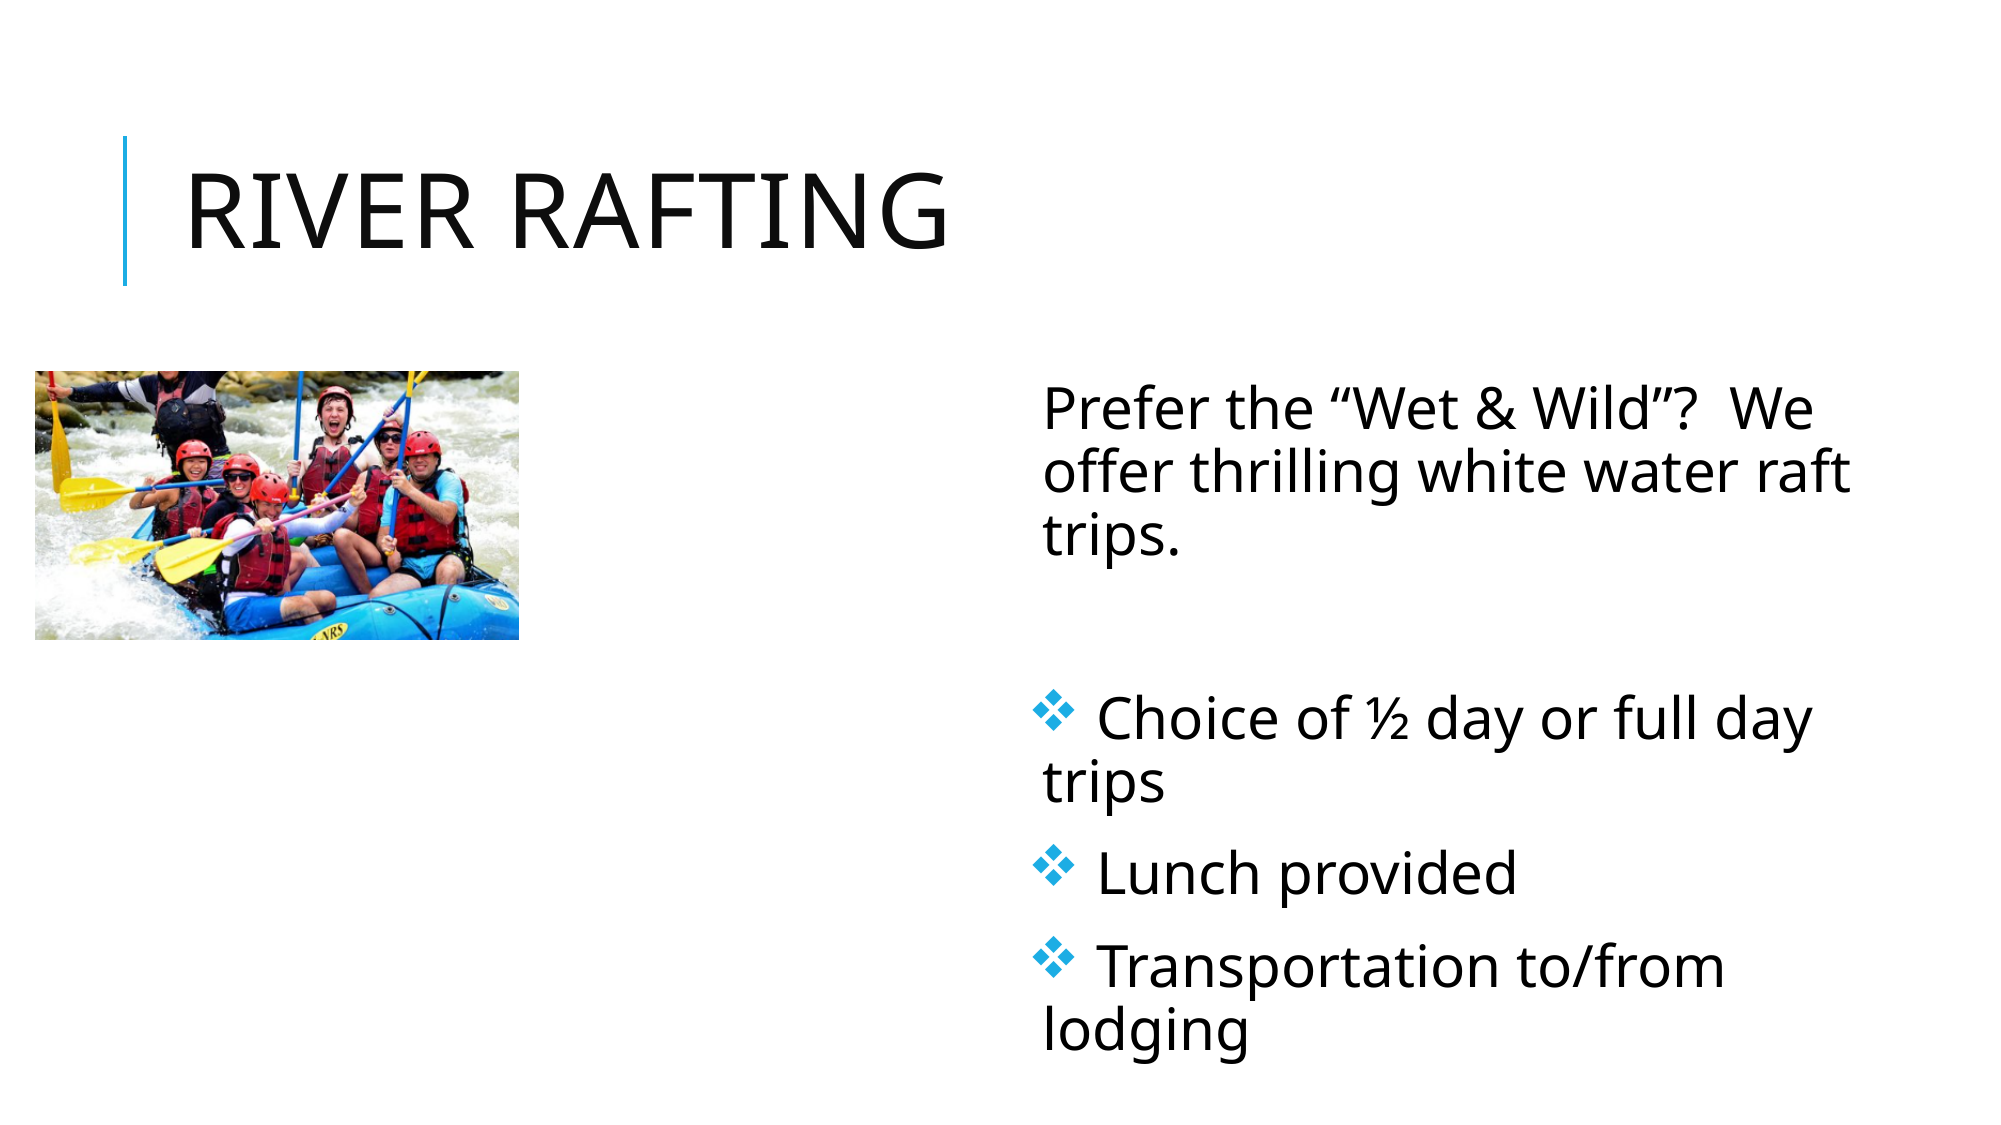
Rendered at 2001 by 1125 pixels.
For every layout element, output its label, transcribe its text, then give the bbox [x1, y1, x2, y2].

title River Rafting [168, 96, 1763, 342]
list Prefer the “Wet & Wild”? We offer thrilling white water raft trips. Choice of ½ day or full day trips Lunch provided Transportation to/from lodging [1020, 371, 1870, 963]
picture [35, 371, 519, 640]
